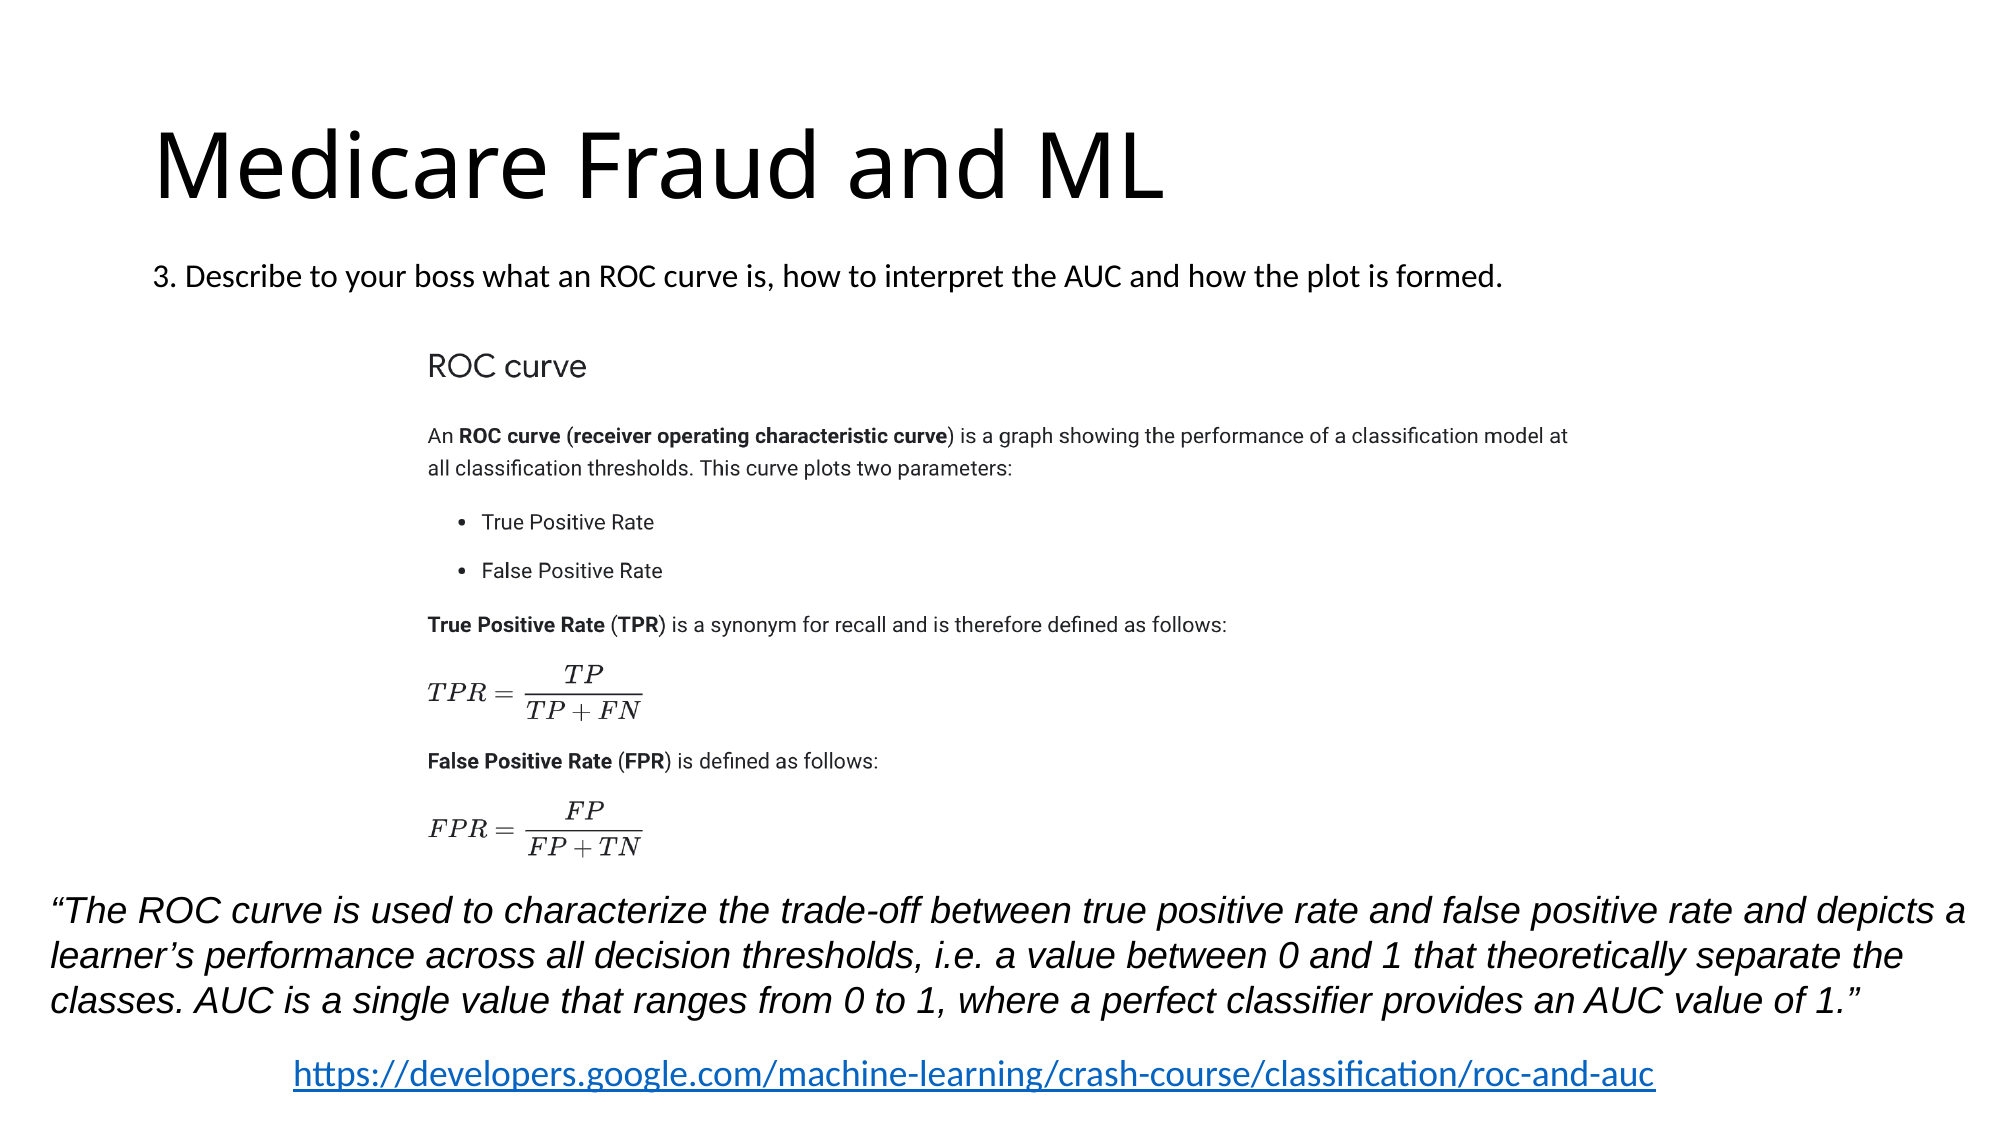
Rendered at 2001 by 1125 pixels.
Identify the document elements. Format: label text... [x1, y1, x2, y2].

picture [415, 343, 1585, 868]
list 3. Describe to your boss what an ROC curve is, how to interpret the AUC and how the plot is formed. [137, 210, 1863, 878]
list 3. Describe to your boss what an ROC curve is, how to interpret the AUC and how the plot is formed. [137, 1029, 1863, 1103]
text_box “The ROC curve is used to characterize the trade-off between true positive rate and false positive rate and depicts a learner’s performance across all decision thresholds, i.e. a value between 0 and 1 that theoretically separate the classes. AUC is a single value that ranges from 0 to 1, where a perfect classifier provides an AUC value of 1.” [35, 878, 2000, 1029]
title Medicare Fraud and ML [137, 59, 1863, 210]
text_box https://developers.google.com/machine-learning/crash-course/classification/roc-and-auc [278, 1042, 1722, 1102]
